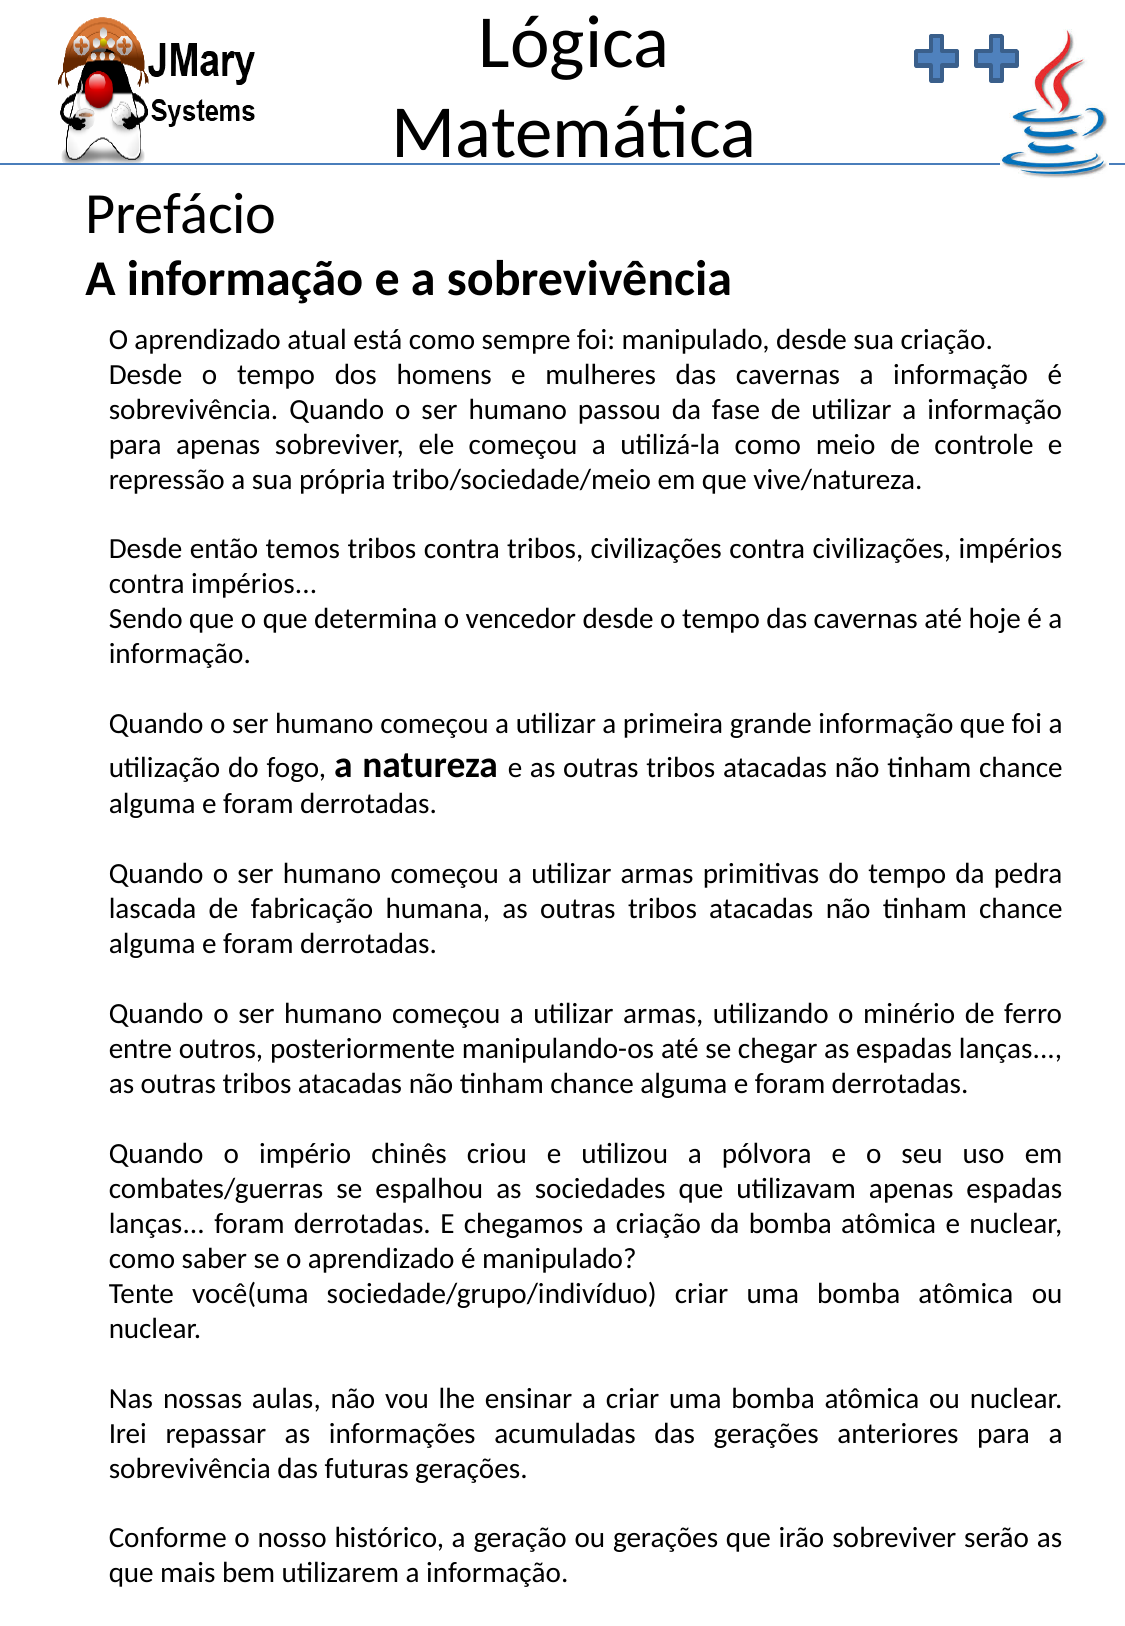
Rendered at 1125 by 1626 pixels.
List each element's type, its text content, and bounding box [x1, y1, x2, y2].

text_box O aprendizado atual está como sempre foi: manipulado, desde sua criação. Desde o tempo dos homens e mulheres das cavernas a informação é sobrevivência. Quando o ser humano passou da fase de utilizar a informação para apenas sobreviver, ele começou a utilizá-la como meio de controle e repressão a sua própria tribo/sociedade/meio em que vive/natureza. Desde então temos tribos contra tribos, civilizações contra civilizações, impérios contra impérios... Sendo que o que determina o vencedor desde o tempo das cavernas até hoje é a informação. Quando o ser humano começou a utilizar a primeira grande informação que foi a utilização do fogo, a natureza e as outras tribos atacadas não tinham chance alguma e foram derrotadas. Quando o ser humano começou a utilizar armas primitivas do tempo da pedra lascada de fabricação humana, as outras tribos atacadas não tinham chance alguma e foram derrotadas. Quando o ser humano começou a utilizar armas, utilizando o minério de ferro entre outros, posteriormente manipulando-os até se chegar as espadas lanças..., as outras tribos atacadas não tinham chance alguma e foram derrotadas. Quando o império chinês criou e utilizou a pólvora e o seu uso em combates/guerras se espalhou as sociedades que utilizavam apenas espadas lanças... foram derrotadas. E chegamos a criação da bomba atômica e nuclear, como saber se o aprendizado é manipulado? Tente você(uma sociedade/grupo/indivíduo) criar uma bomba atômica ou nuclear. Nas nossas aulas, não vou lhe ensinar a criar uma bomba atômica ou nuclear. Irei repassar as informações acumuladas das gerações anteriores para a sobrevivência das futuras gerações. Conforme o nosso histórico, a geração ou gerações que irão sobreviver serão as que mais bem utilizarem a informação. [93, 312, 1079, 1593]
text_box Lógica Matemática [257, 0, 891, 163]
text_box [974, 34, 995, 83]
picture [1000, 28, 1110, 180]
text_box [914, 34, 959, 83]
text_box Prefácio A informação e a sobrevivência [70, 173, 1102, 1593]
picture [46, 15, 258, 163]
